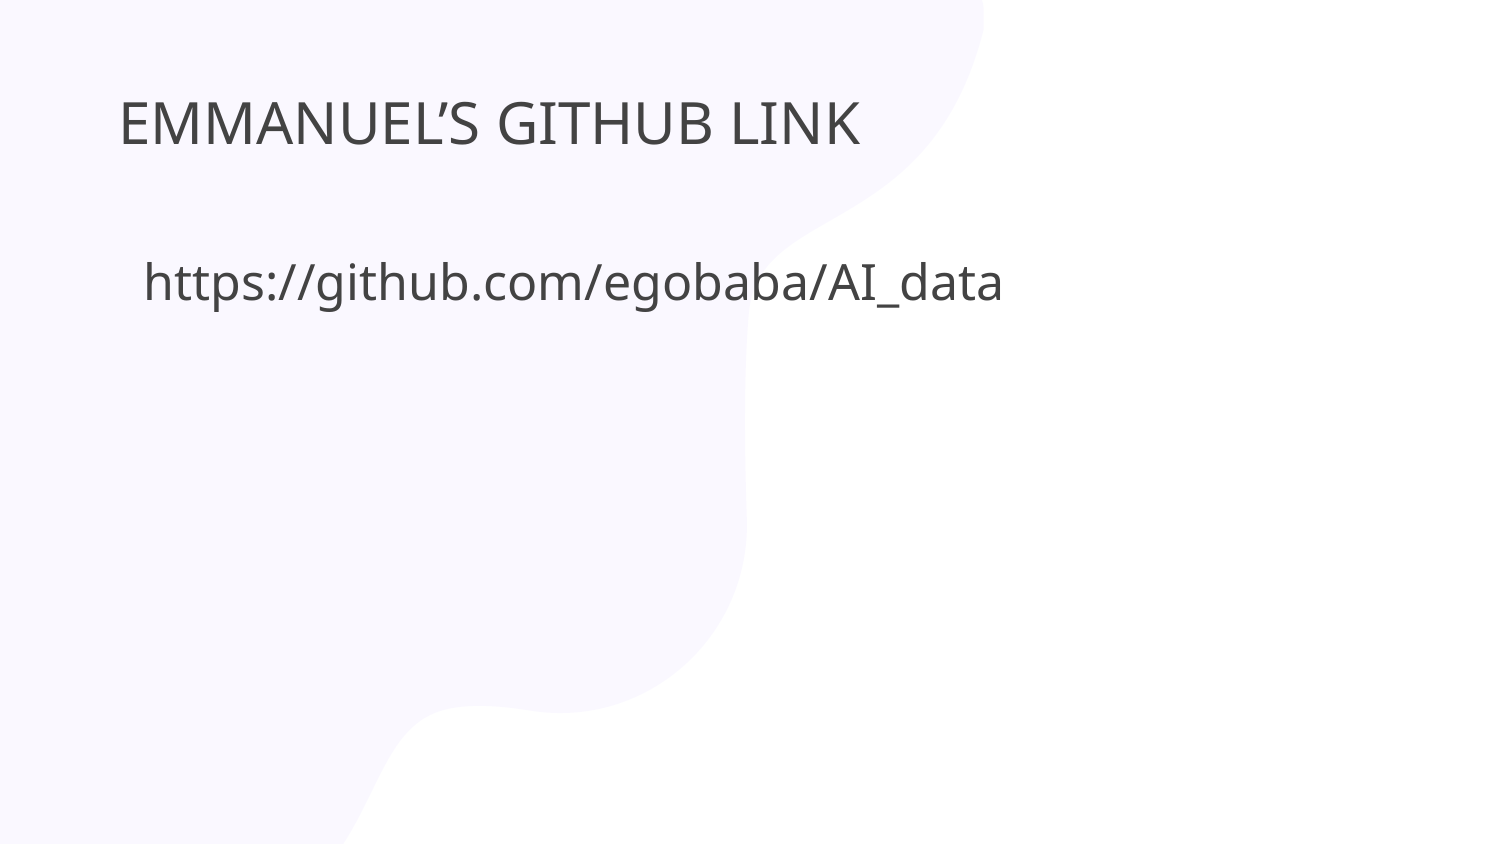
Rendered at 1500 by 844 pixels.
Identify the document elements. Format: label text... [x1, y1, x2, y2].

subtitle https://github.com/egobaba/AI_data [103, 235, 1197, 626]
title EMMANUEL’S GITHUB LINK [103, 67, 1133, 172]
